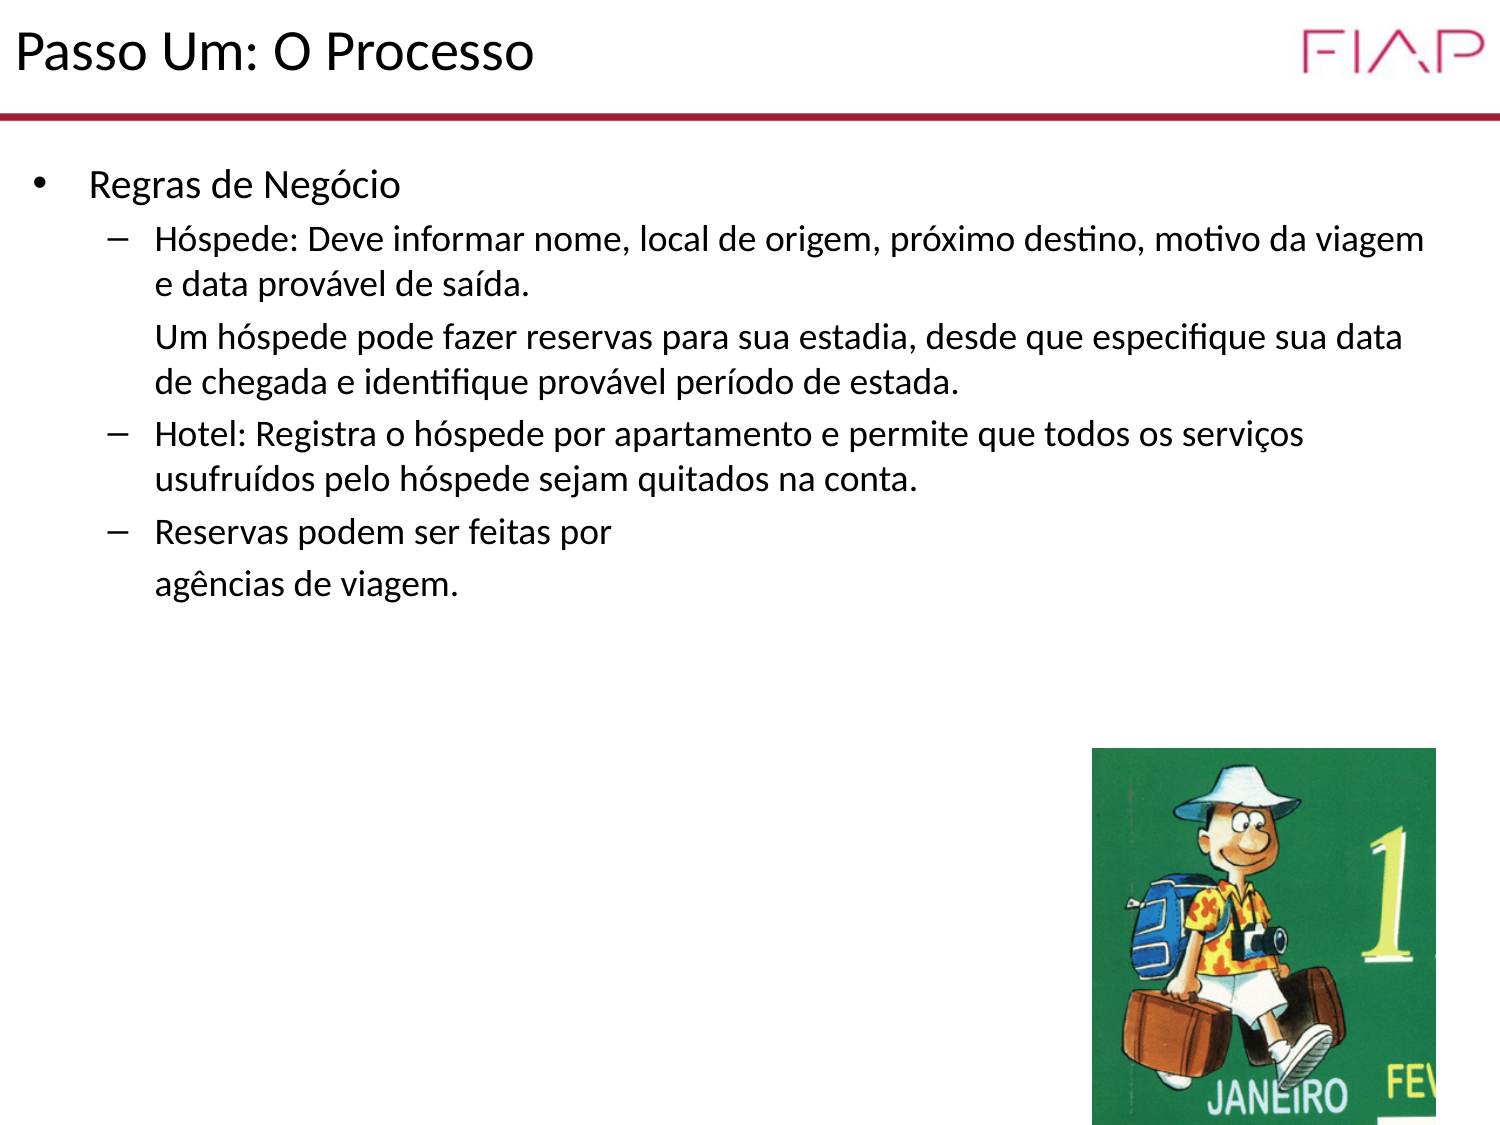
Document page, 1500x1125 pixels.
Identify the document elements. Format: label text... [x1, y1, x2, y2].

picture [0, 17, 1500, 1125]
title Passo Um: O Processo [0, 19, 1350, 76]
list Regras de Negócio Hóspede: Deve informar nome, local de origem, próximo destino, motivo da viagem e data provável de saída. Um hóspede pode fazer reservas para sua estadia, desde que especifique sua data de chegada e identifique provável período de estada. Hotel: Registra o hóspede por apartamento e permite que todos os serviços usufruídos pelo hóspede sejam quitados na conta. Reservas podem ser feitas por agências de viagem. [17, 149, 1459, 1083]
